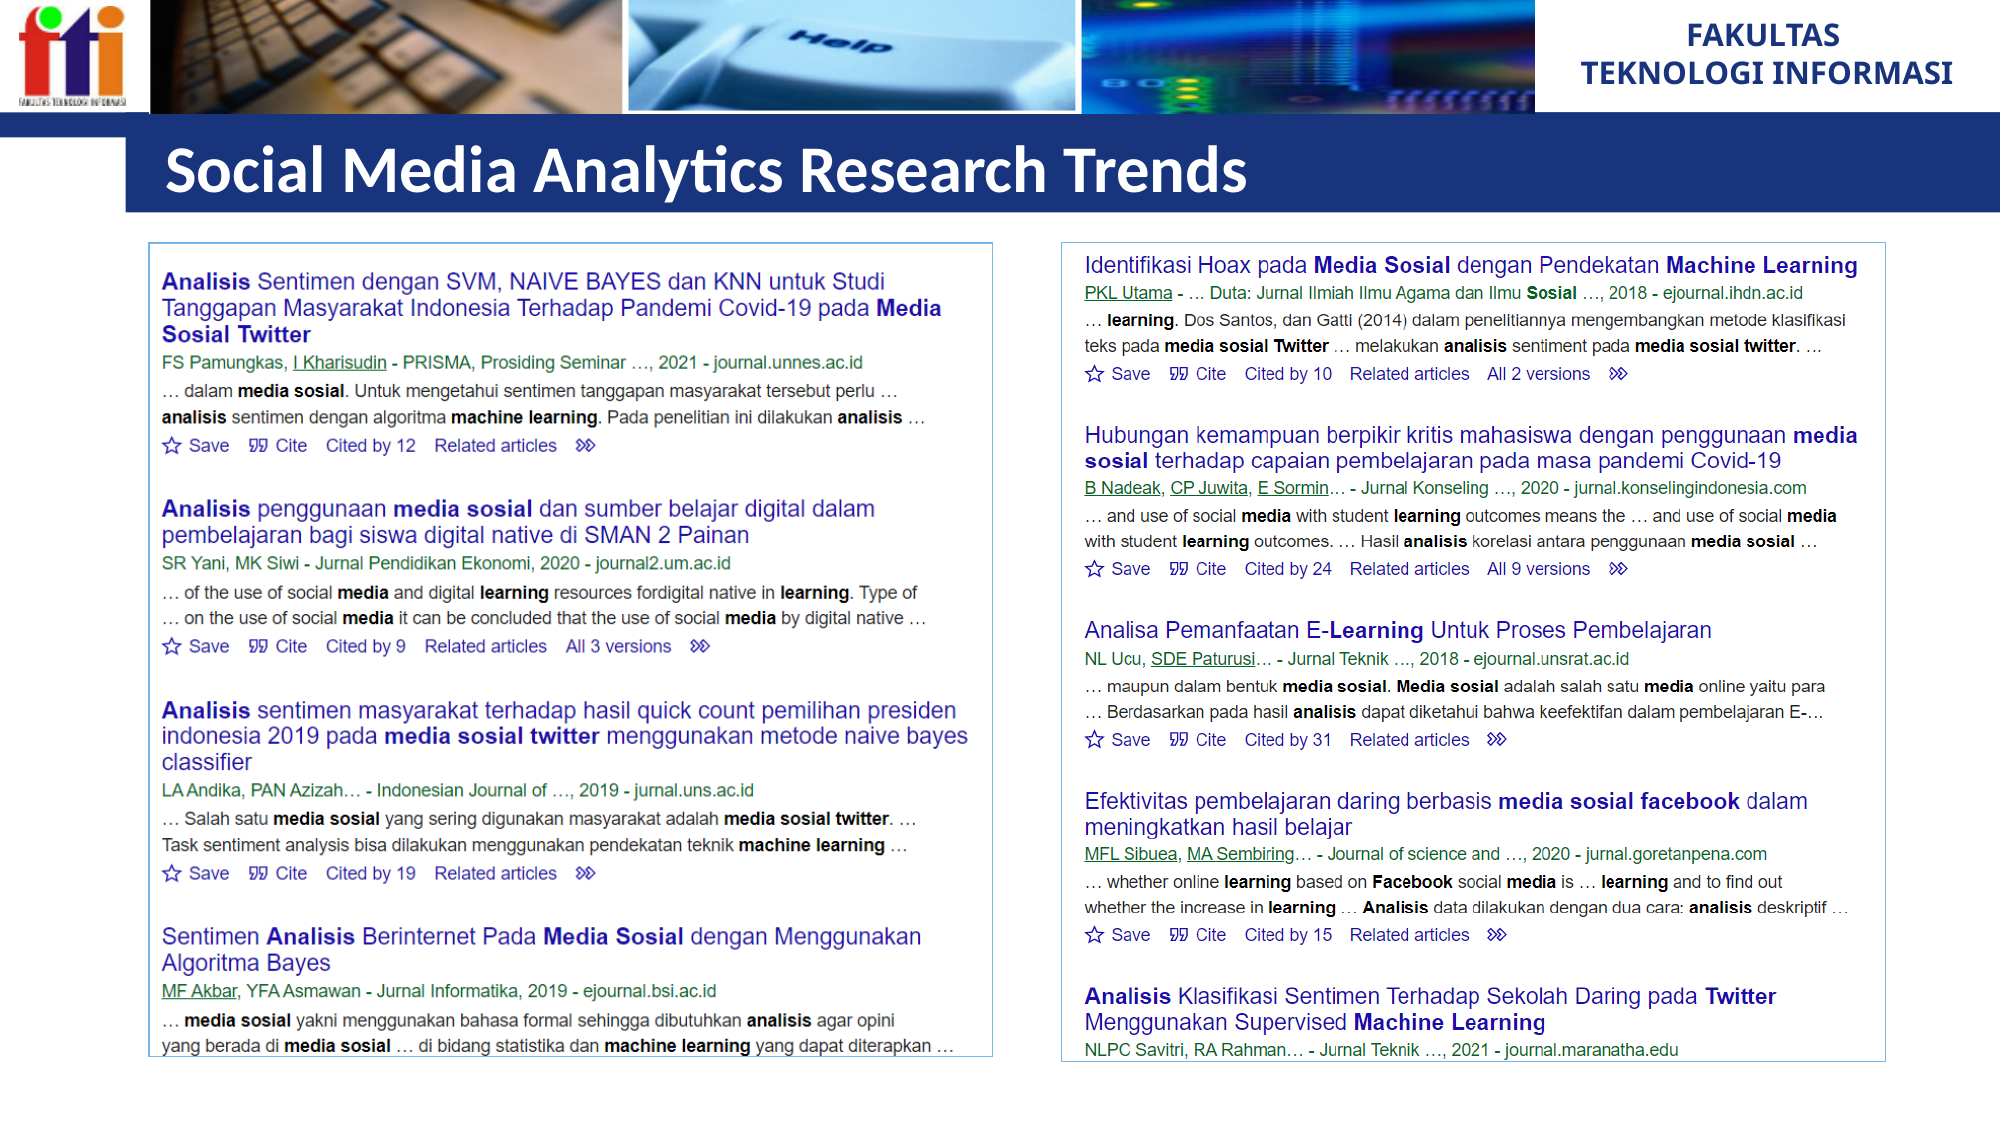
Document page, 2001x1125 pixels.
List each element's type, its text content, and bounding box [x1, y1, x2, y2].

picture [19, 6, 126, 106]
picture [149, 0, 1535, 114]
picture [1061, 242, 1887, 1062]
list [149, 243, 993, 1057]
title Social Media Analytics Research Trends [149, 119, 1934, 213]
